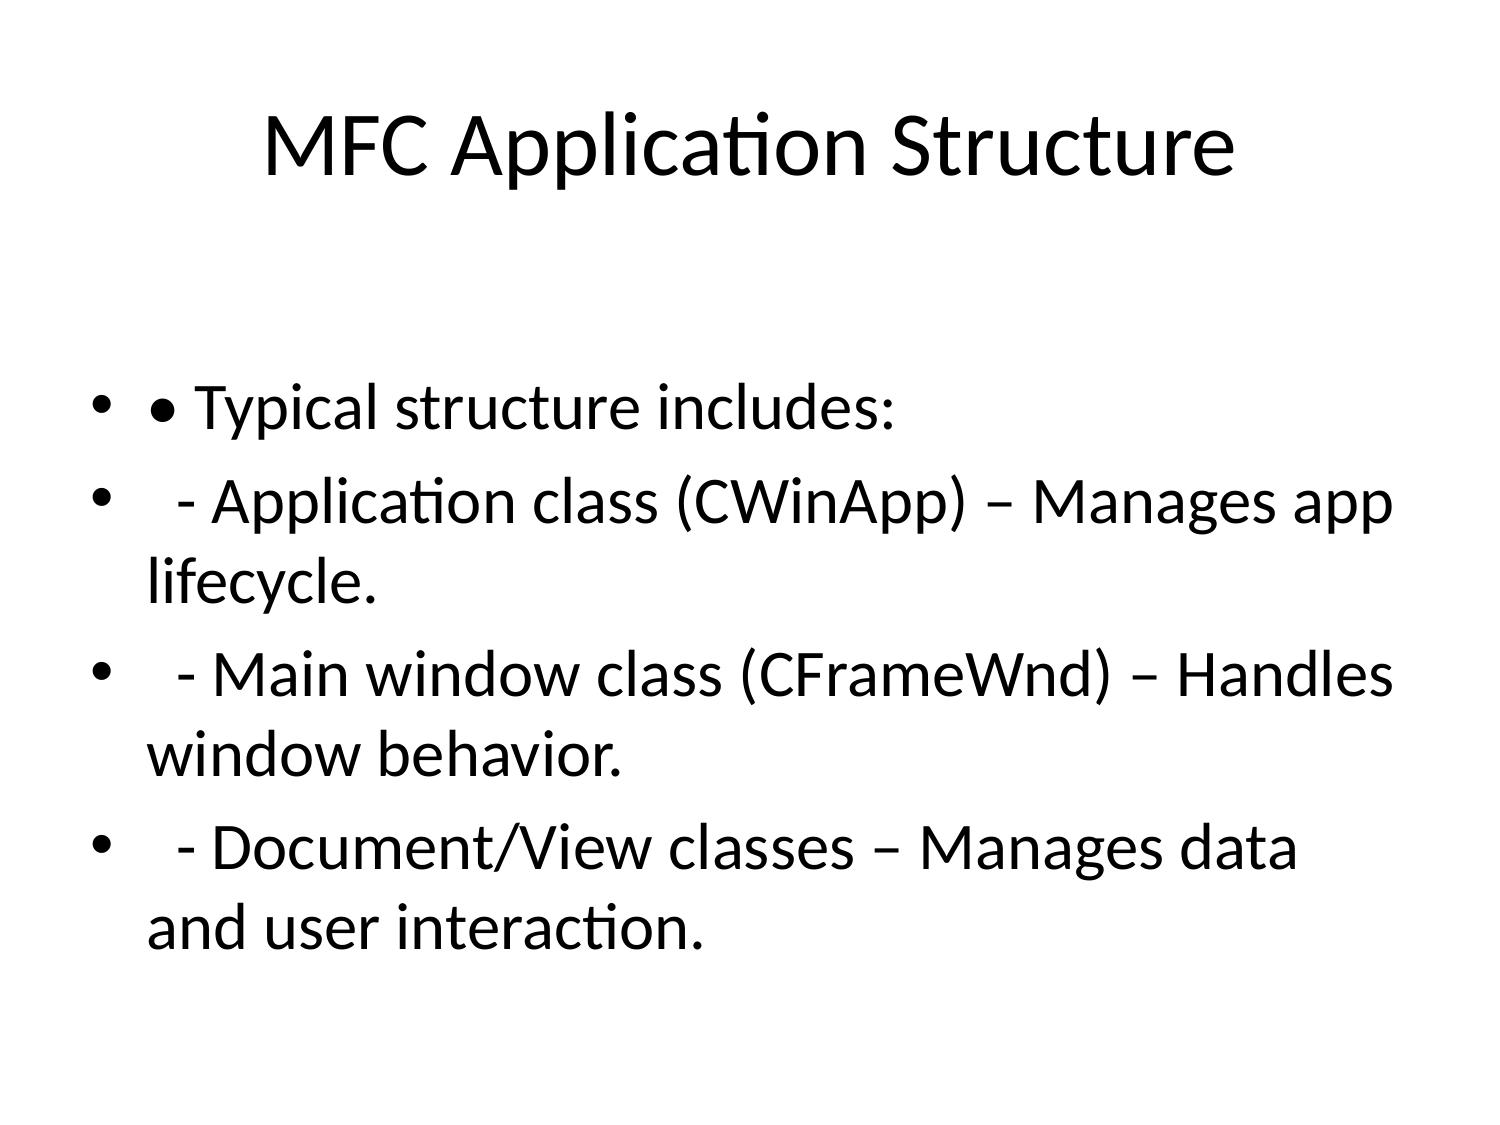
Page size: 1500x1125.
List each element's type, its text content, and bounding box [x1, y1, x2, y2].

list • Typical structure includes: - Application class (CWinApp) – Manages app lifecycle. - Main window class (CFrameWnd) – Handles window behavior. - Document/View classes – Manages data and user interaction. [75, 262, 1425, 1005]
title MFC Application Structure [75, 45, 1425, 233]
